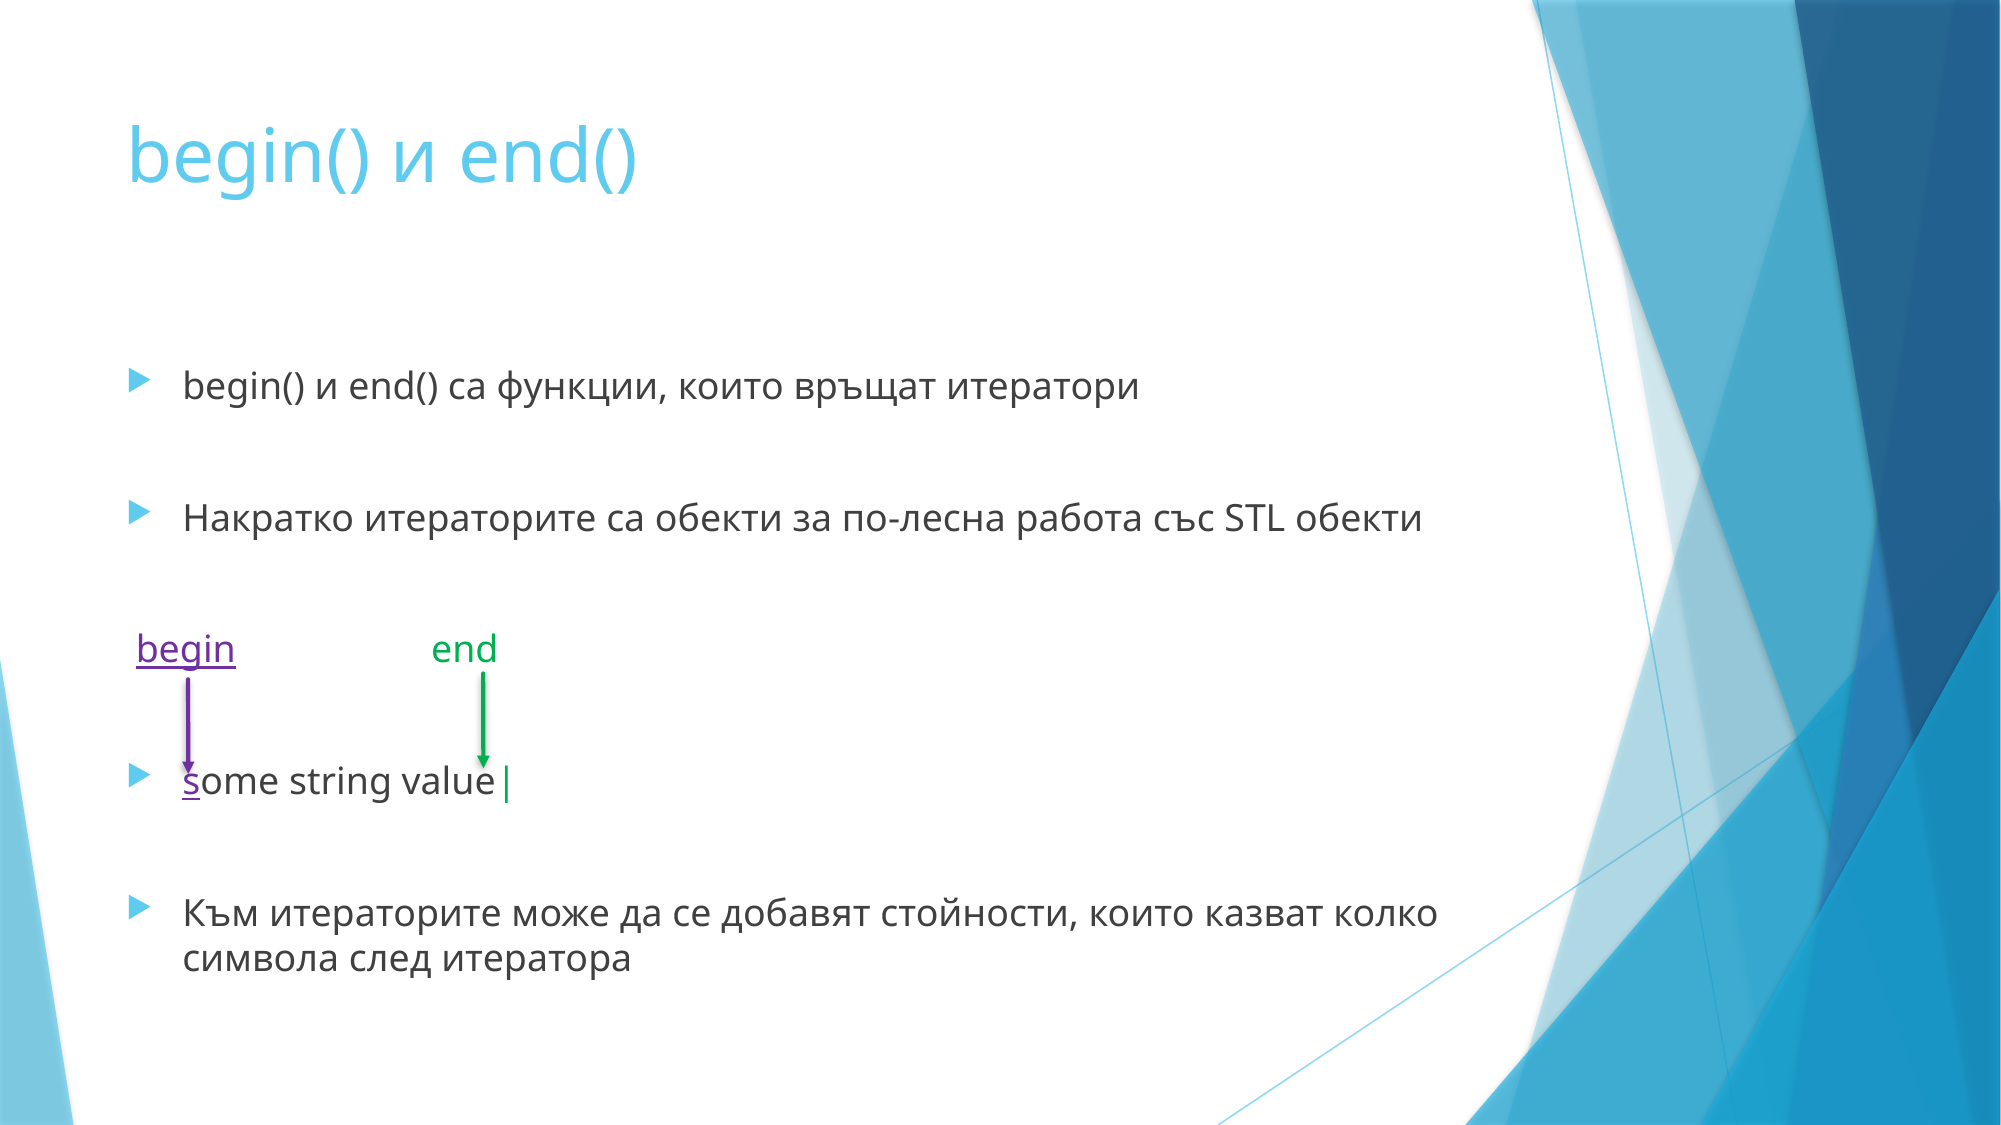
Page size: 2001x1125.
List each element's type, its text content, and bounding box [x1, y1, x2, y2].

title begin() и end() [111, 99, 1522, 317]
list begin() и end() са функции, които връщат итератори Накратко итераторите са обекти за по-лесна работа със STL обекти begin end some string value| Към итераторите може да се добавят стойности, които казват колко символа след итератора [111, 354, 1522, 992]
